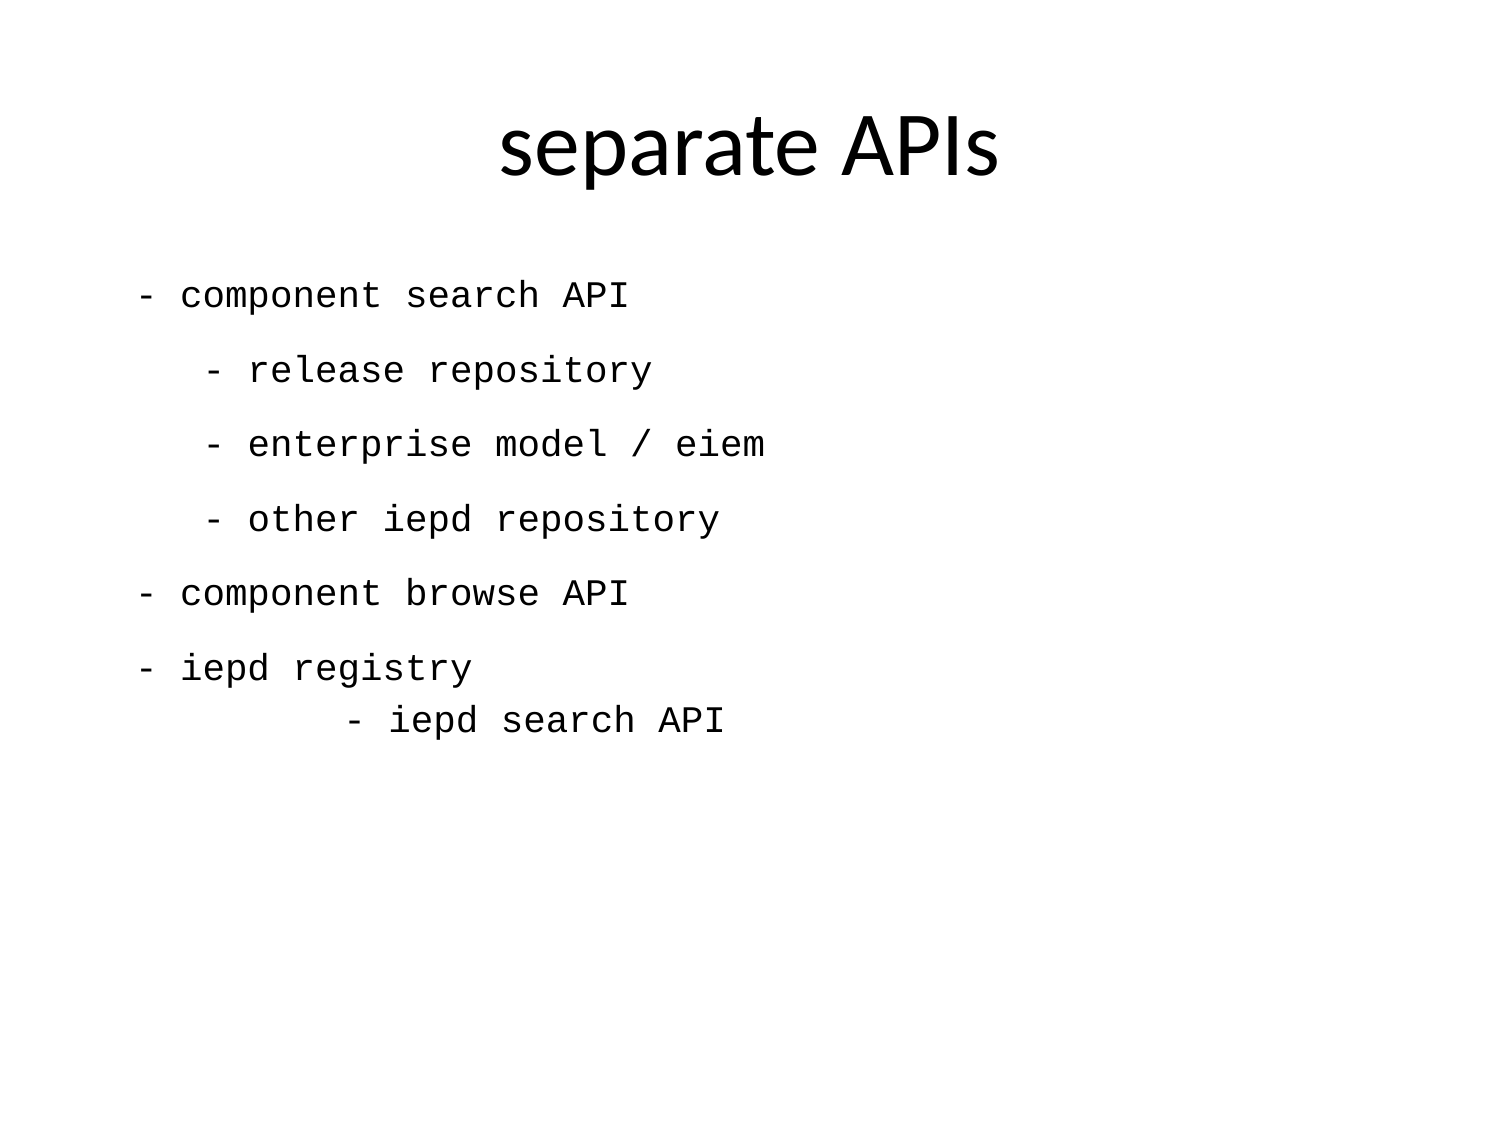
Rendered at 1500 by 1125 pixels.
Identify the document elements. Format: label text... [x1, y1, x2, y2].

title separate APIs [75, 45, 1425, 233]
list - component search API - release repository - enterprise model / eiem - other iepd repository - component browse API - iepd registry - iepd search API [75, 262, 1425, 1005]
